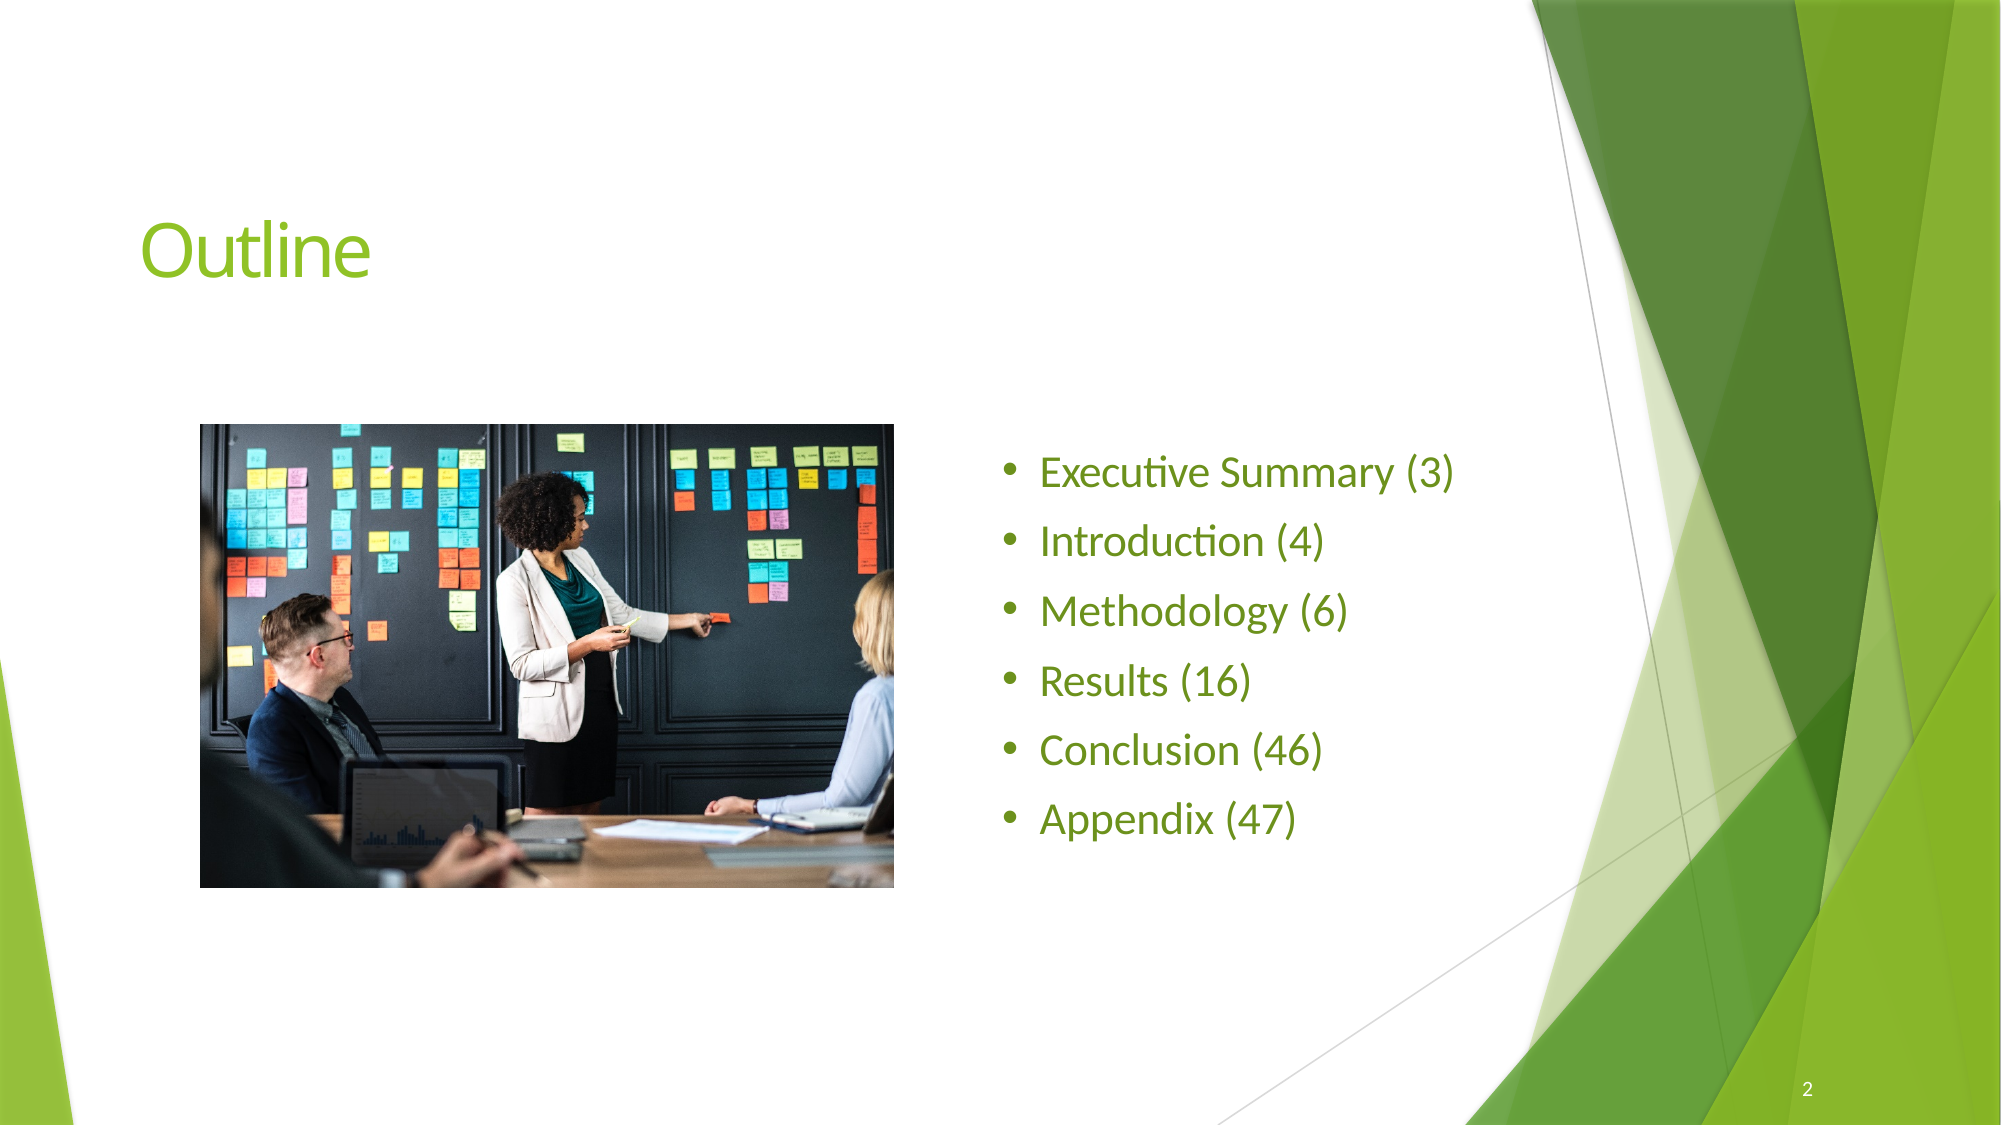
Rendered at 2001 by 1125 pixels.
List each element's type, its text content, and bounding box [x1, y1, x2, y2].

text_box Executive Summary (3) Introduction (4) Methodology (6) Results (16) Conclusion (46) Appendix (47) [999, 424, 1462, 845]
picture [199, 424, 895, 888]
text_box 2 [1795, 1077, 1820, 1101]
title Outline [111, 99, 1522, 391]
